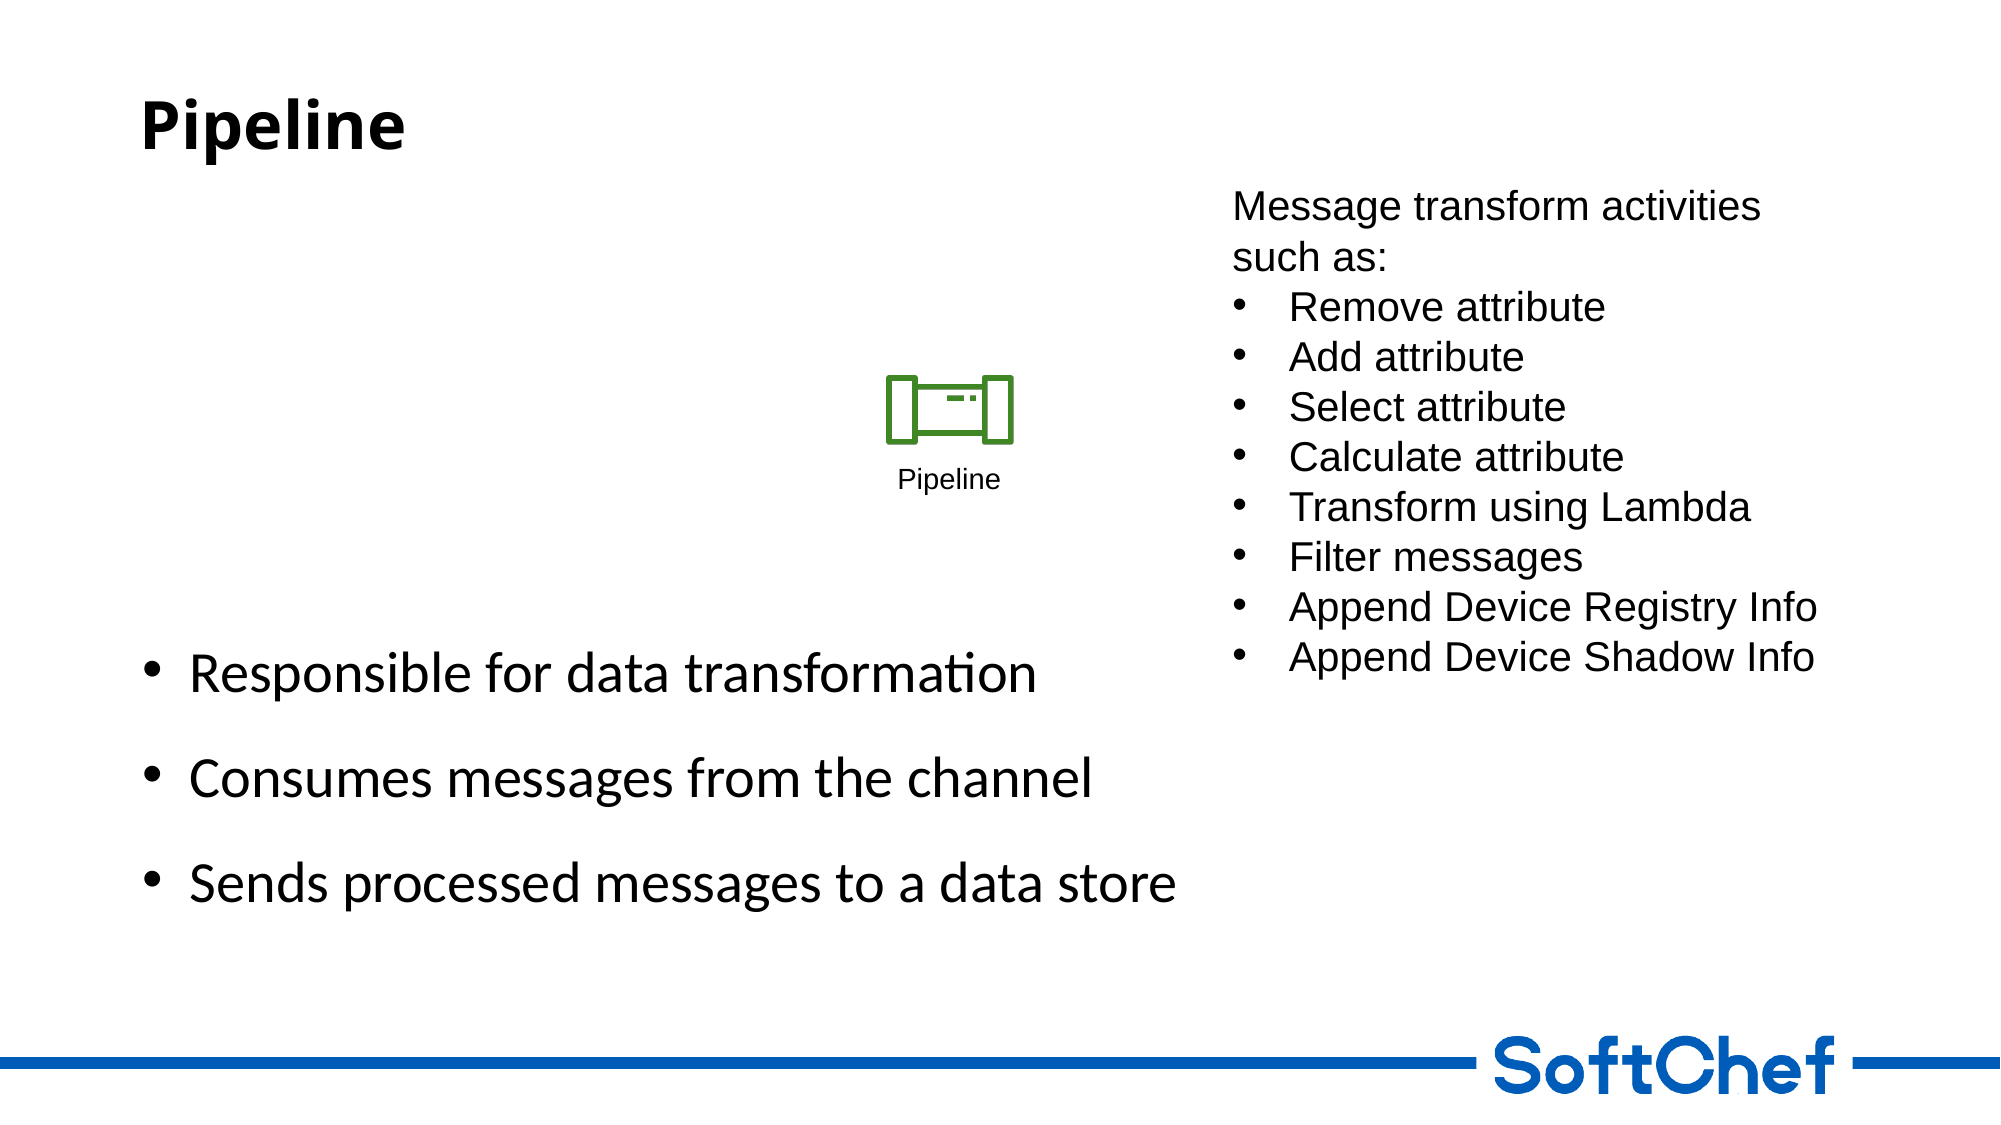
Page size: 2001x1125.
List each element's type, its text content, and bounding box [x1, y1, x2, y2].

text_box [0, 1056, 128, 1070]
picture [880, 340, 1019, 479]
text_box Pipeline [766, 453, 1133, 504]
text_box [1909, 1056, 2000, 1070]
text_box Responsible for data transformation Consumes messages from the channel Sends processed messages to a data store [128, 591, 1909, 1125]
text_box Message transform activities such as: Remove attribute Add attribute Select attribute Calculate attribute Transform using Lambda Filter messages Append Device Registry Info Append Device Shadow Info [1217, 171, 1835, 787]
text_box Pipeline [124, 75, 423, 171]
picture [1494, 1025, 1835, 1101]
